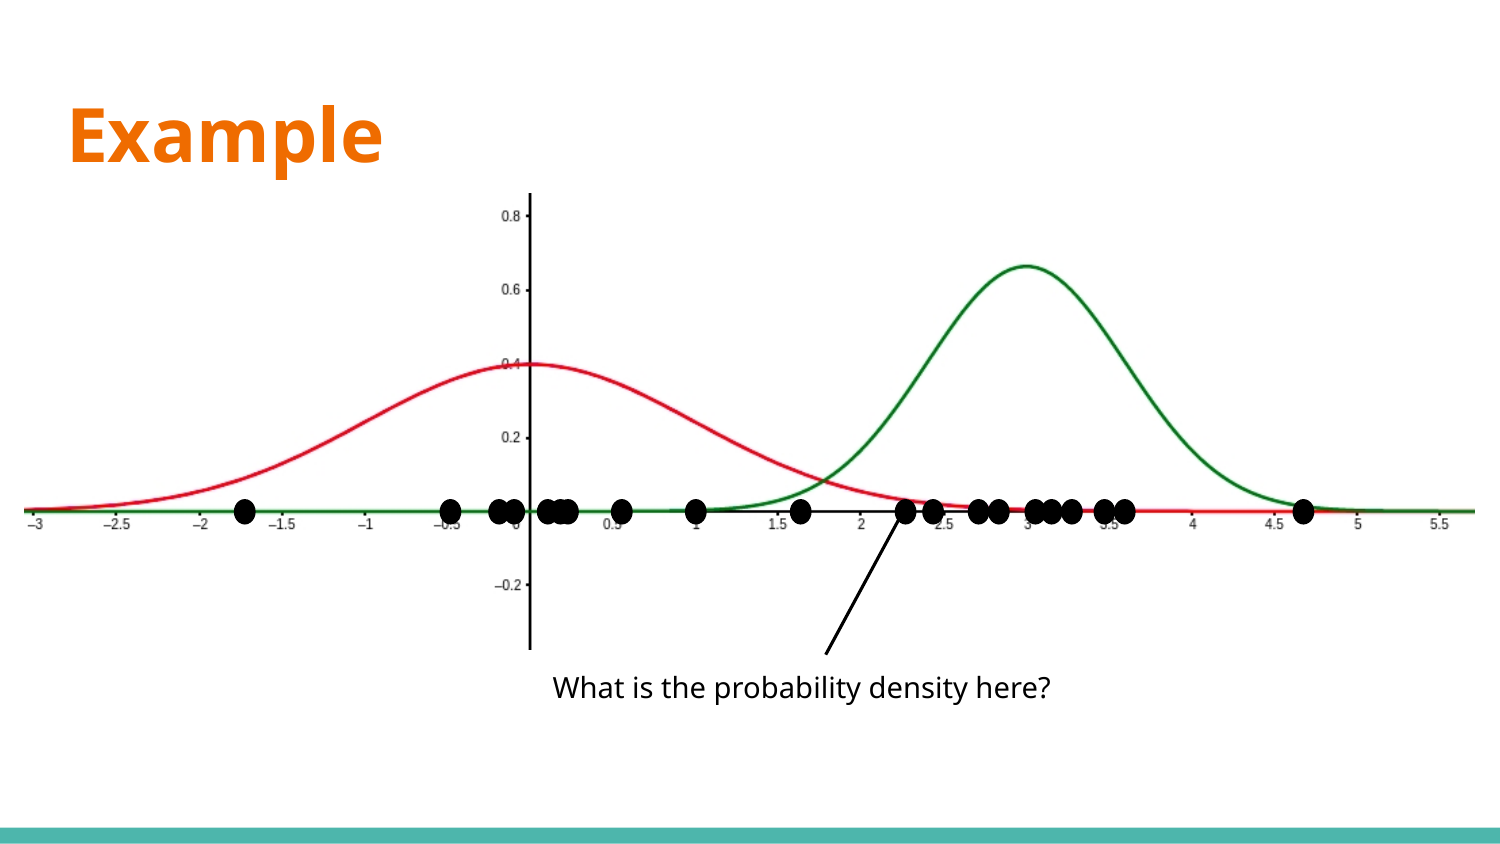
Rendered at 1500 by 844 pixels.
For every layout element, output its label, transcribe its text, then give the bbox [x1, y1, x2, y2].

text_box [825, 520, 899, 655]
picture [24, 193, 1476, 650]
text_box What is the probability density here? [537, 658, 1114, 743]
title Example [51, 72, 1449, 189]
